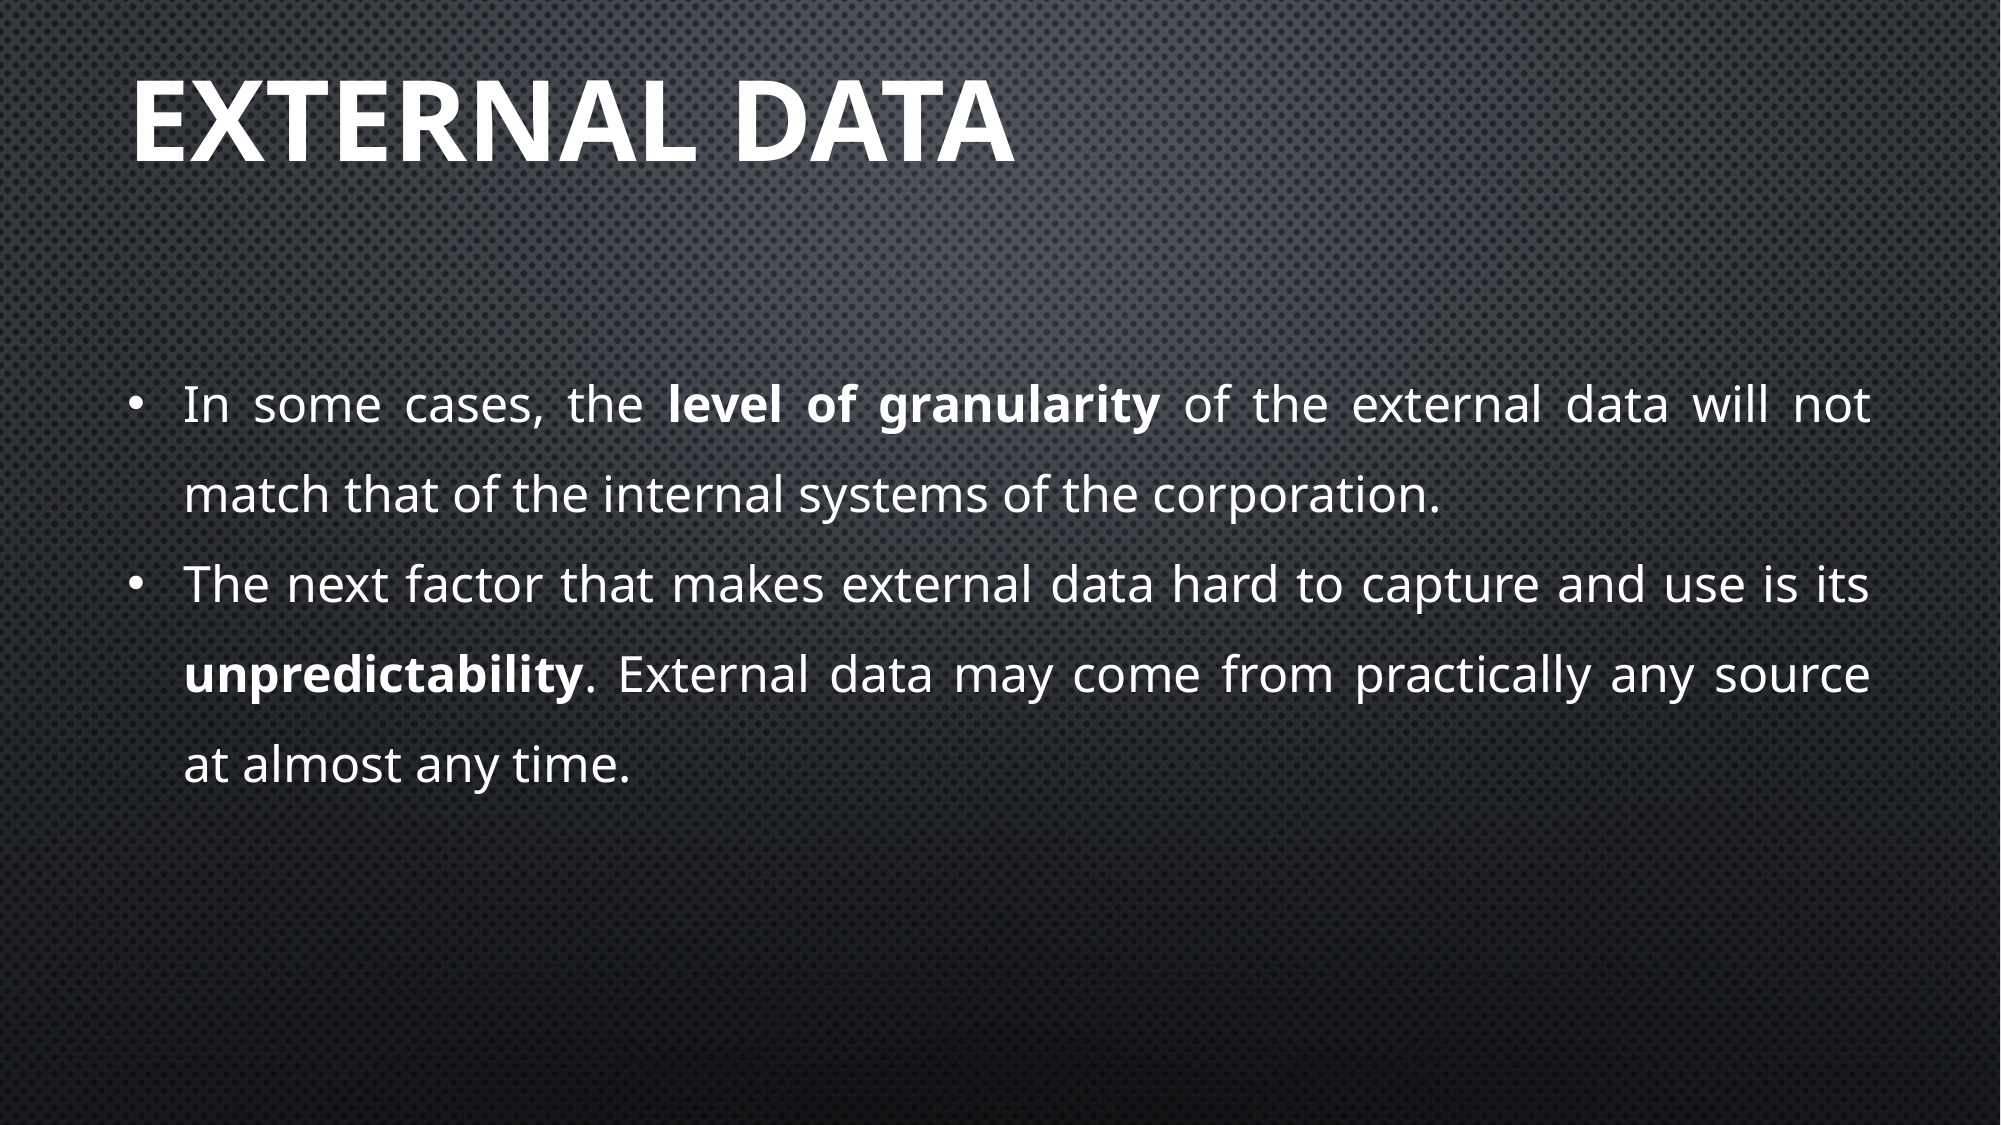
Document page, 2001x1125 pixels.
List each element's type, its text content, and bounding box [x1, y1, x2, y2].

text_box In some cases, the level of granularity of the external data will not match that of the internal systems of the corporation. The next factor that makes external data hard to capture and use is its unpredictability. External data may come from practically any source at almost any time. [112, 335, 1887, 890]
title EXTERNAL DATA [112, 42, 1738, 190]
